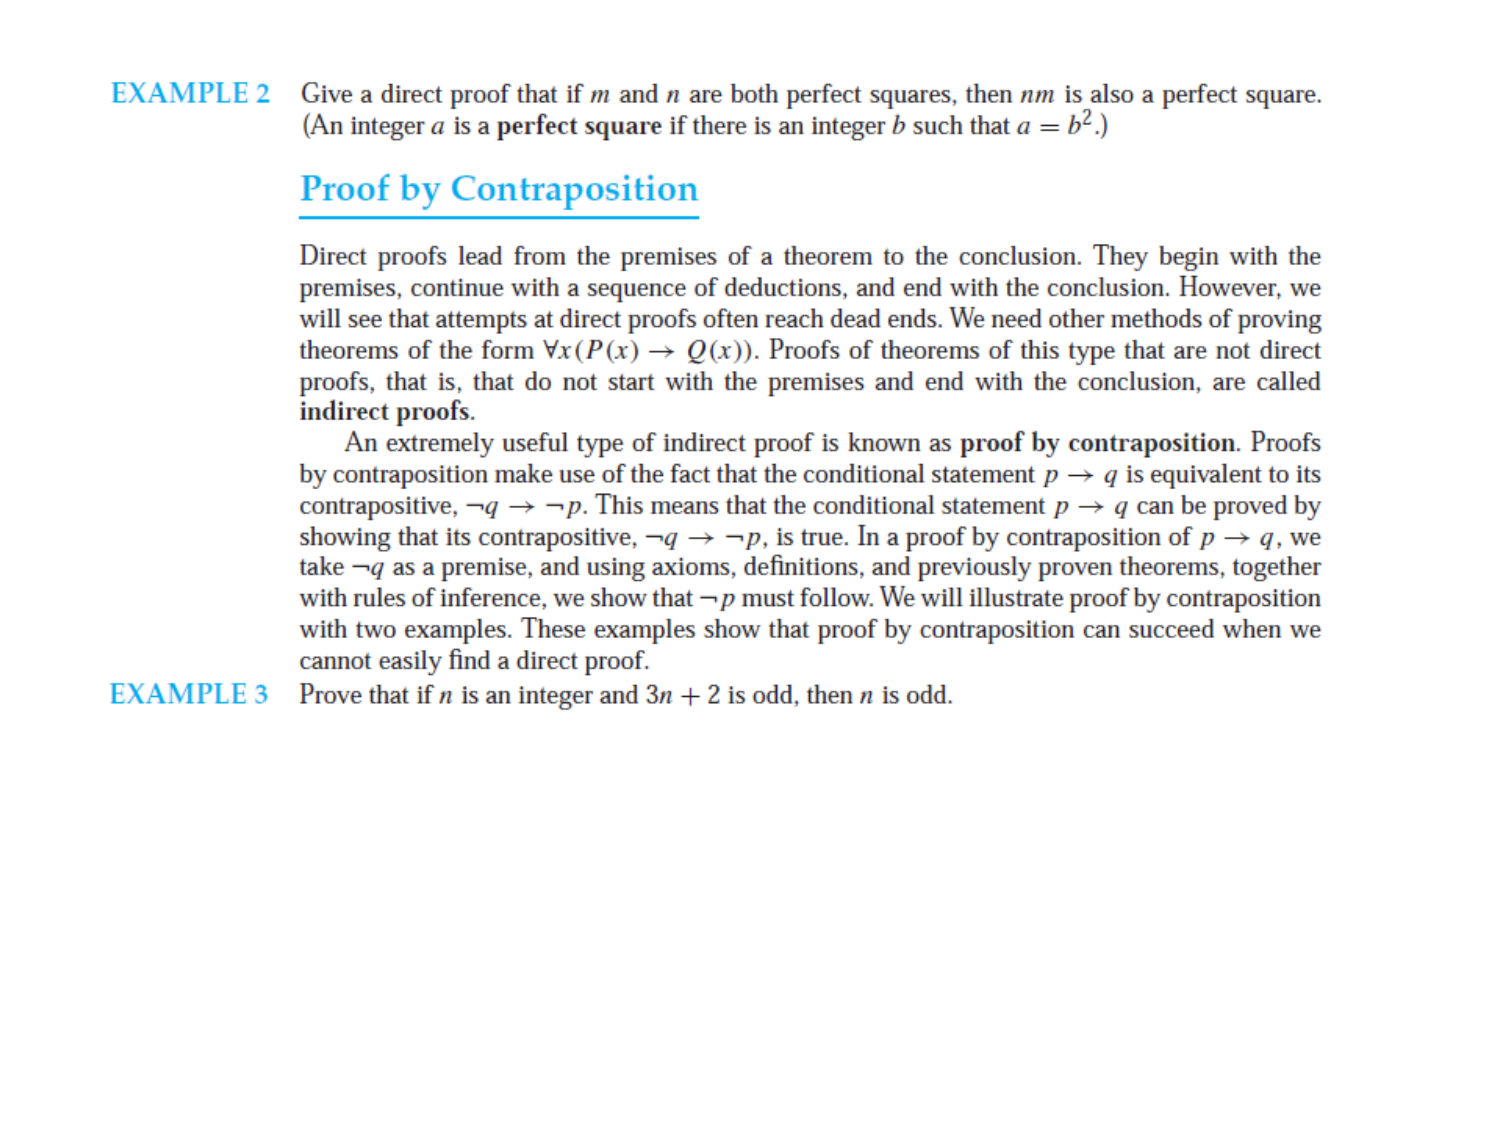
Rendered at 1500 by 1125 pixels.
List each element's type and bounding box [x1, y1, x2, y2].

picture [99, 62, 1387, 732]
